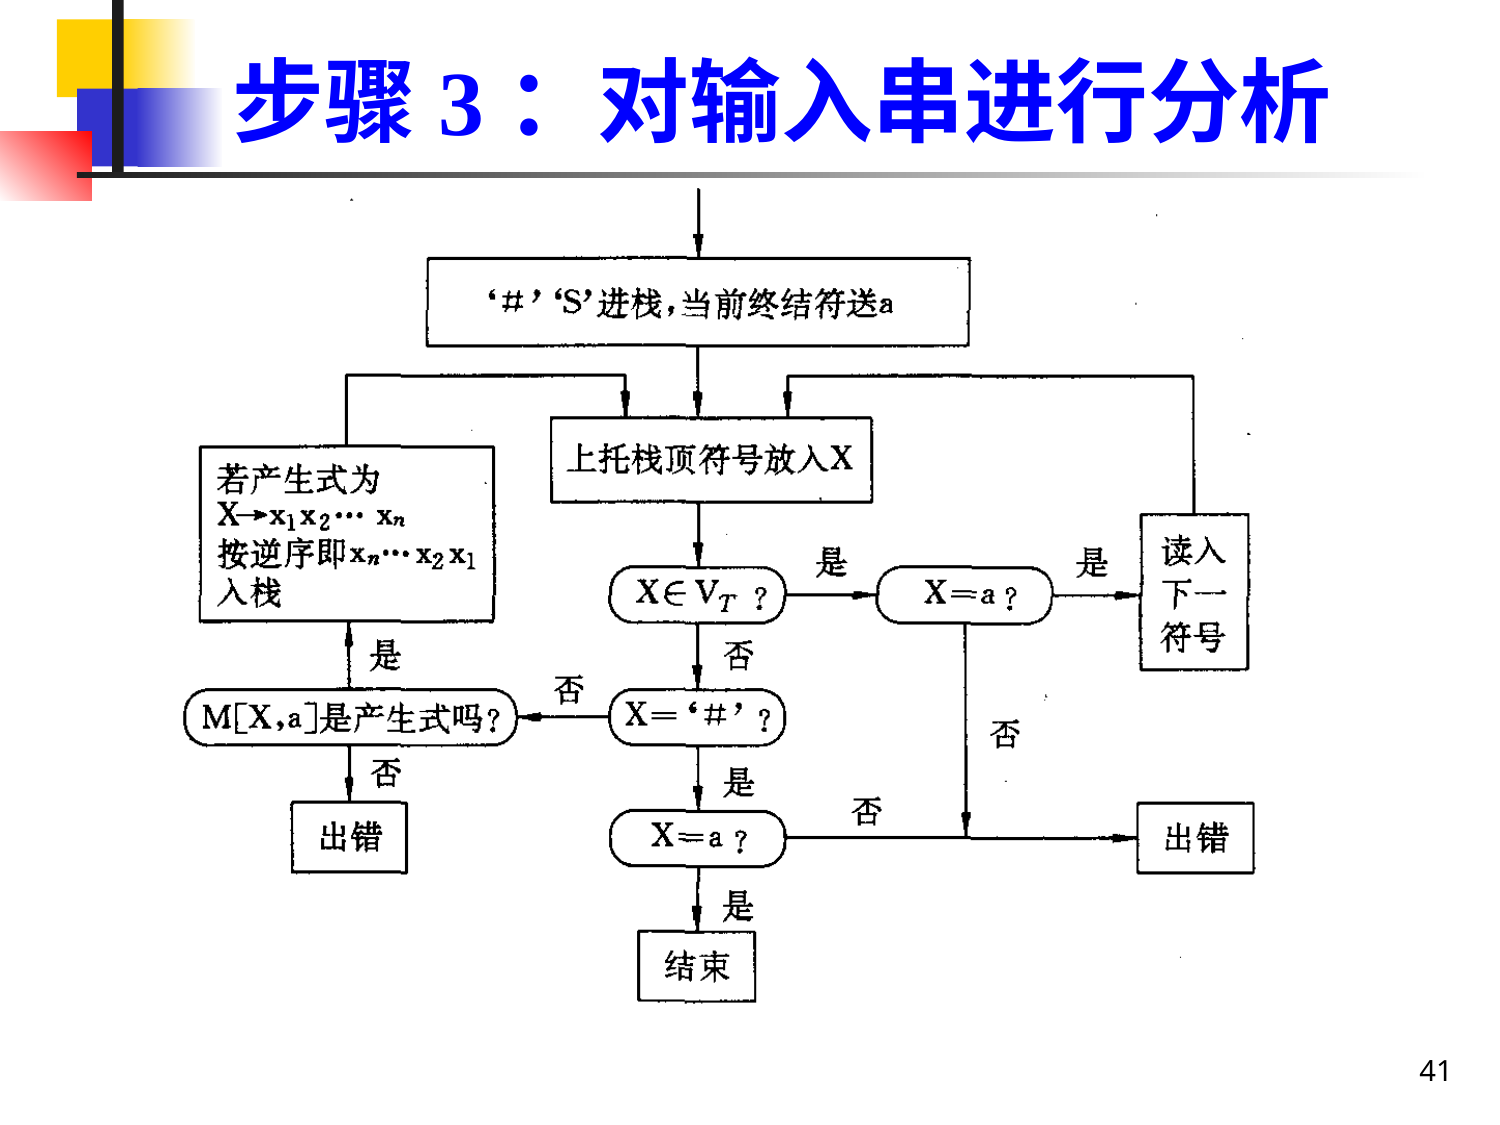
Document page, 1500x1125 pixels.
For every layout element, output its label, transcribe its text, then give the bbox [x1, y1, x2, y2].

slide_number 41 [1155, 1024, 1468, 1100]
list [147, 184, 1295, 1007]
title 步骤3：对输入串进行分析 [188, 35, 1376, 161]
